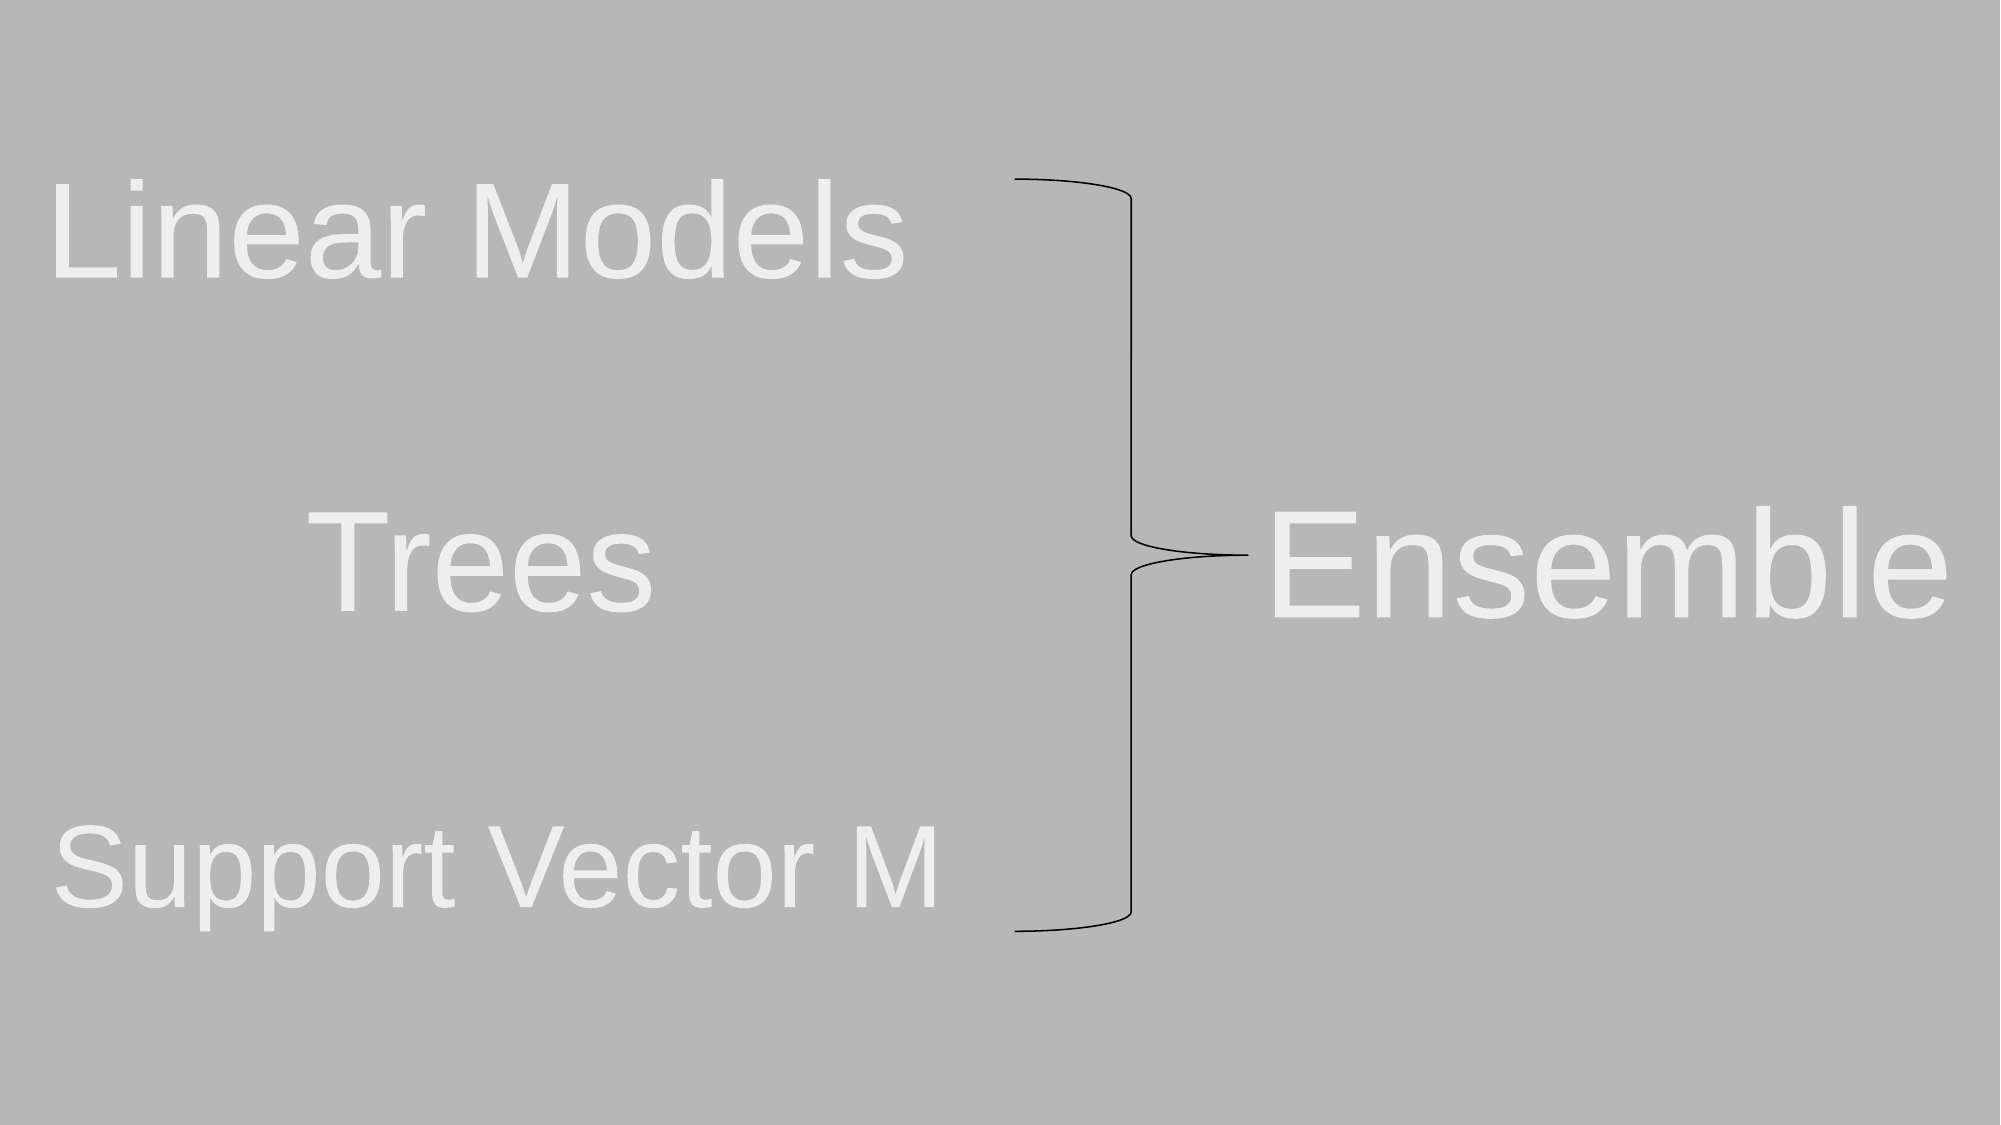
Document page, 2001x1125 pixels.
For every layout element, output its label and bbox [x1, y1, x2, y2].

text_box [1014, 179, 1248, 932]
